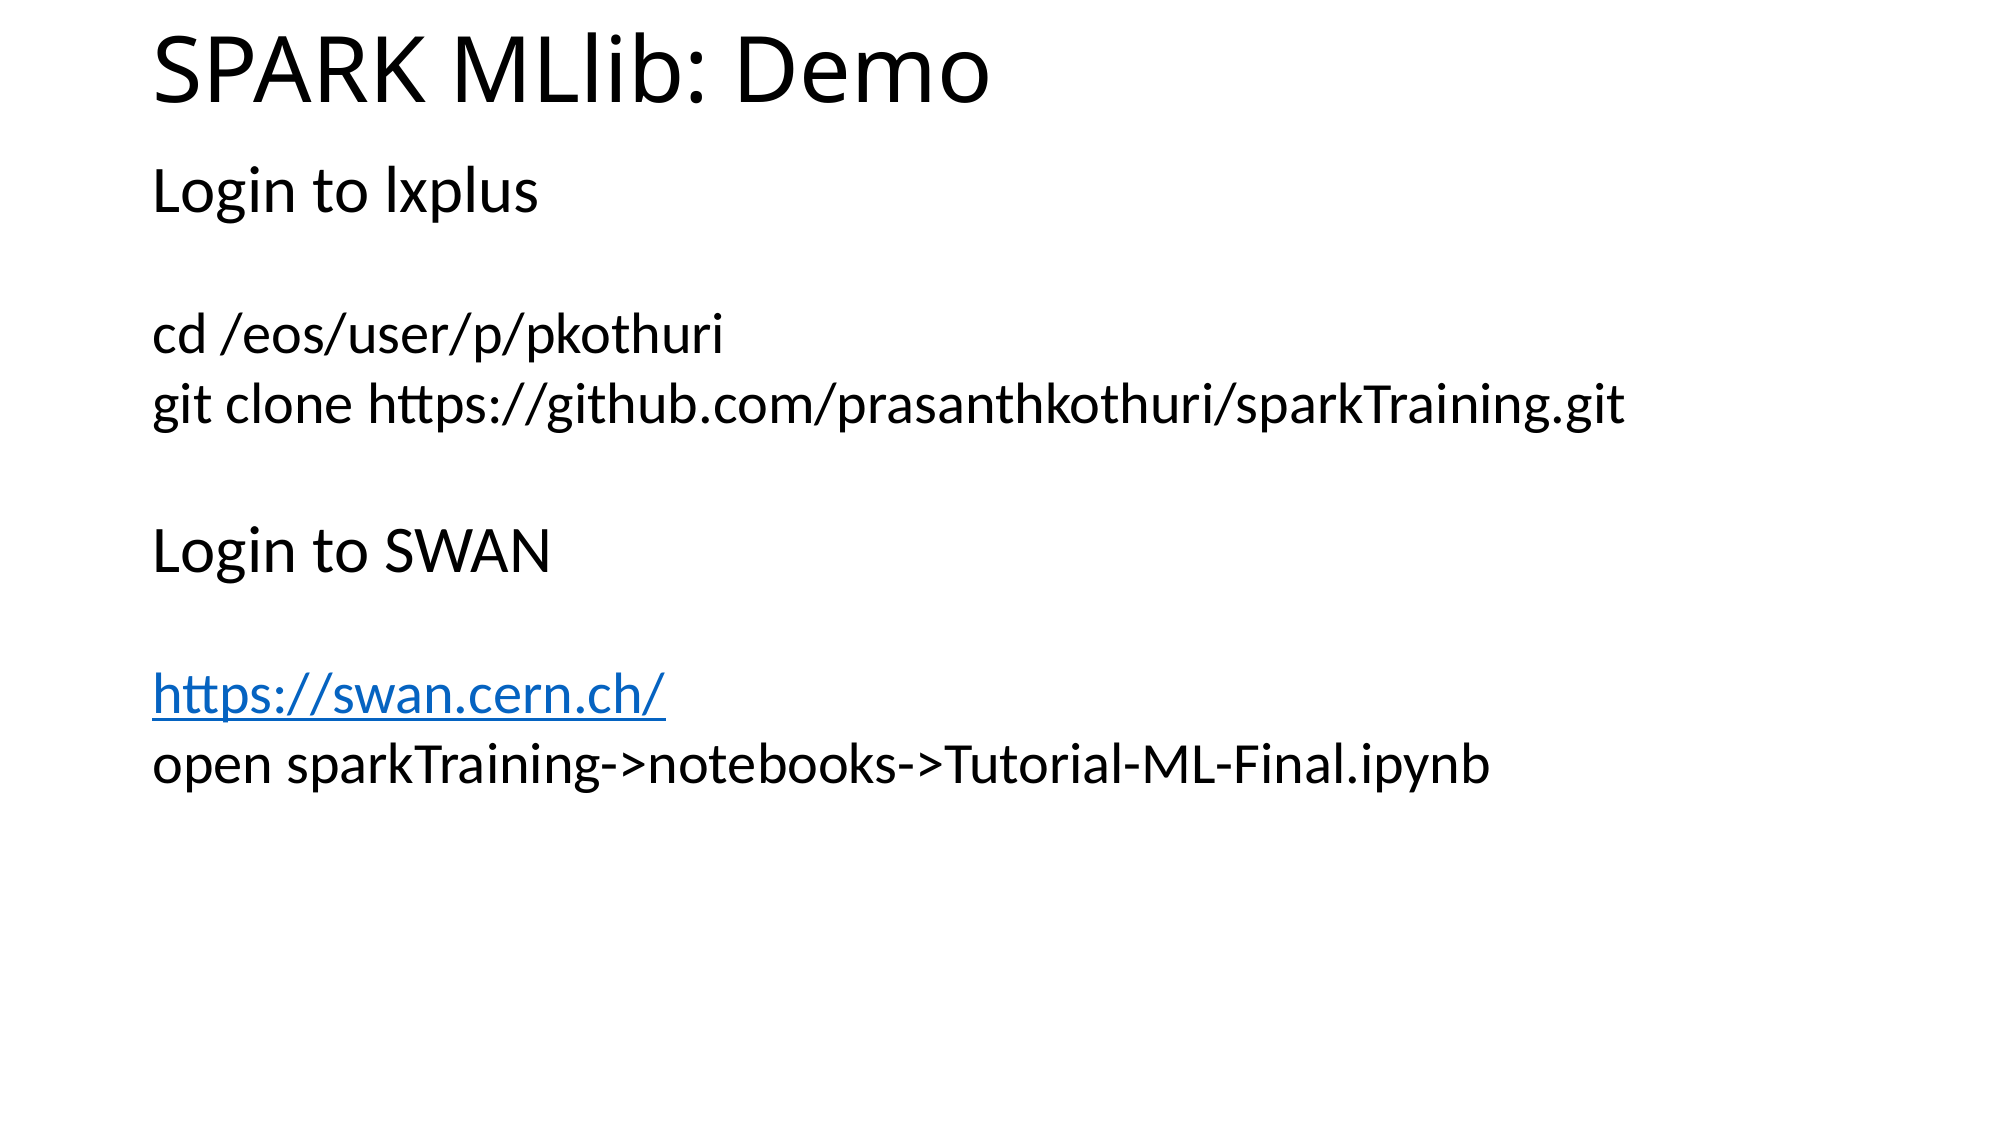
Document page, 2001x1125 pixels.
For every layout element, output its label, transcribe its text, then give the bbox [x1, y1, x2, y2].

title SPARK MLlib: Demo [137, 6, 1863, 138]
text_box Login to lxplus cd /eos/user/p/pkothuri git clone https://github.com/prasanthkothuri/sparkTraining.git Login to SWAN https://swan.cern.ch/ open sparkTraining->notebooks->Tutorial-ML-Final.ipynb [137, 138, 1922, 1116]
